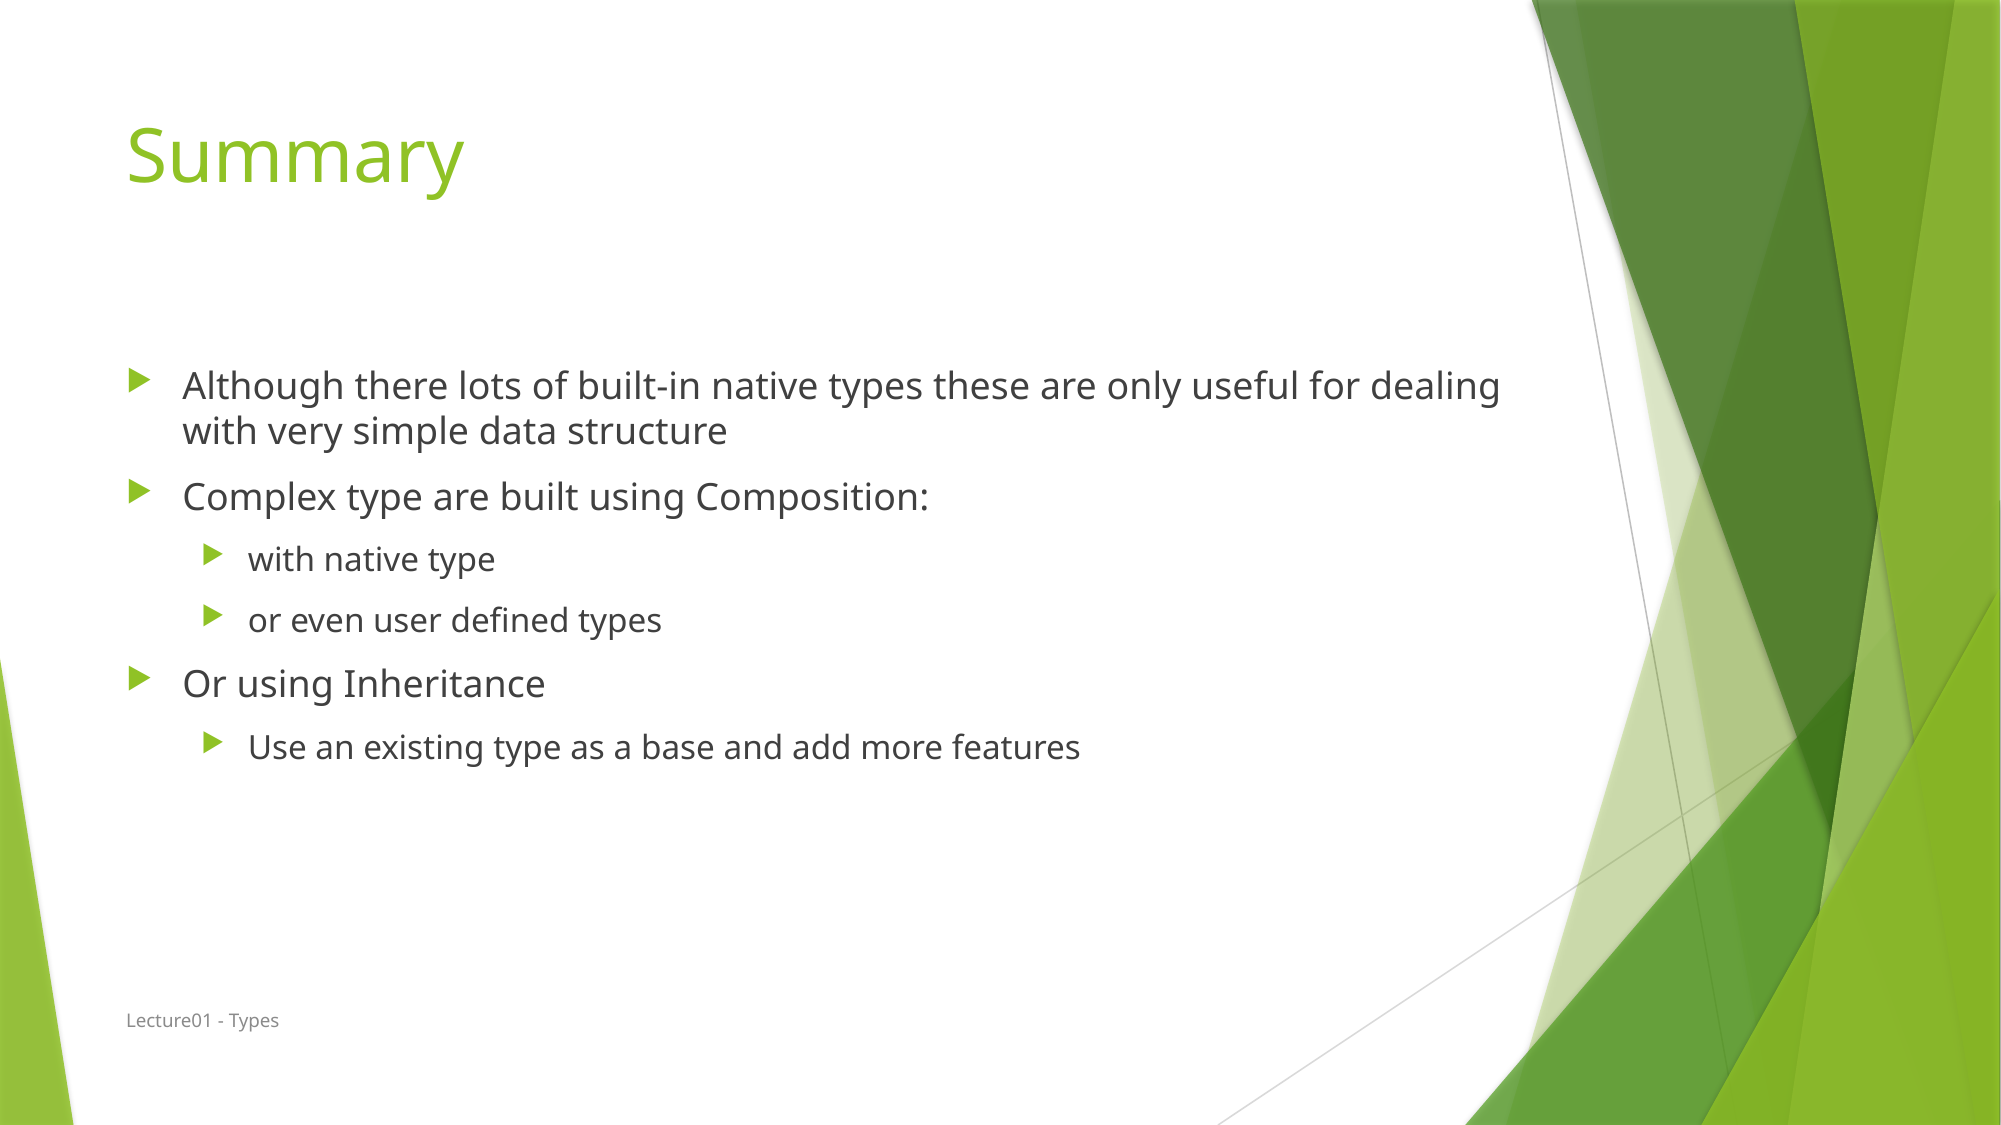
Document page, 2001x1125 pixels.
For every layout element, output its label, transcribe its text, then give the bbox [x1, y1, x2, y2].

title Summary [111, 99, 1522, 317]
list Although there lots of built-in native types these are only useful for dealing with very simple data structure Complex type are built using Composition: with native type or even user defined types Or using Inheritance Use an existing type as a base and add more features [111, 354, 1522, 992]
footer Lecture01 - Types [111, 991, 1145, 1051]
